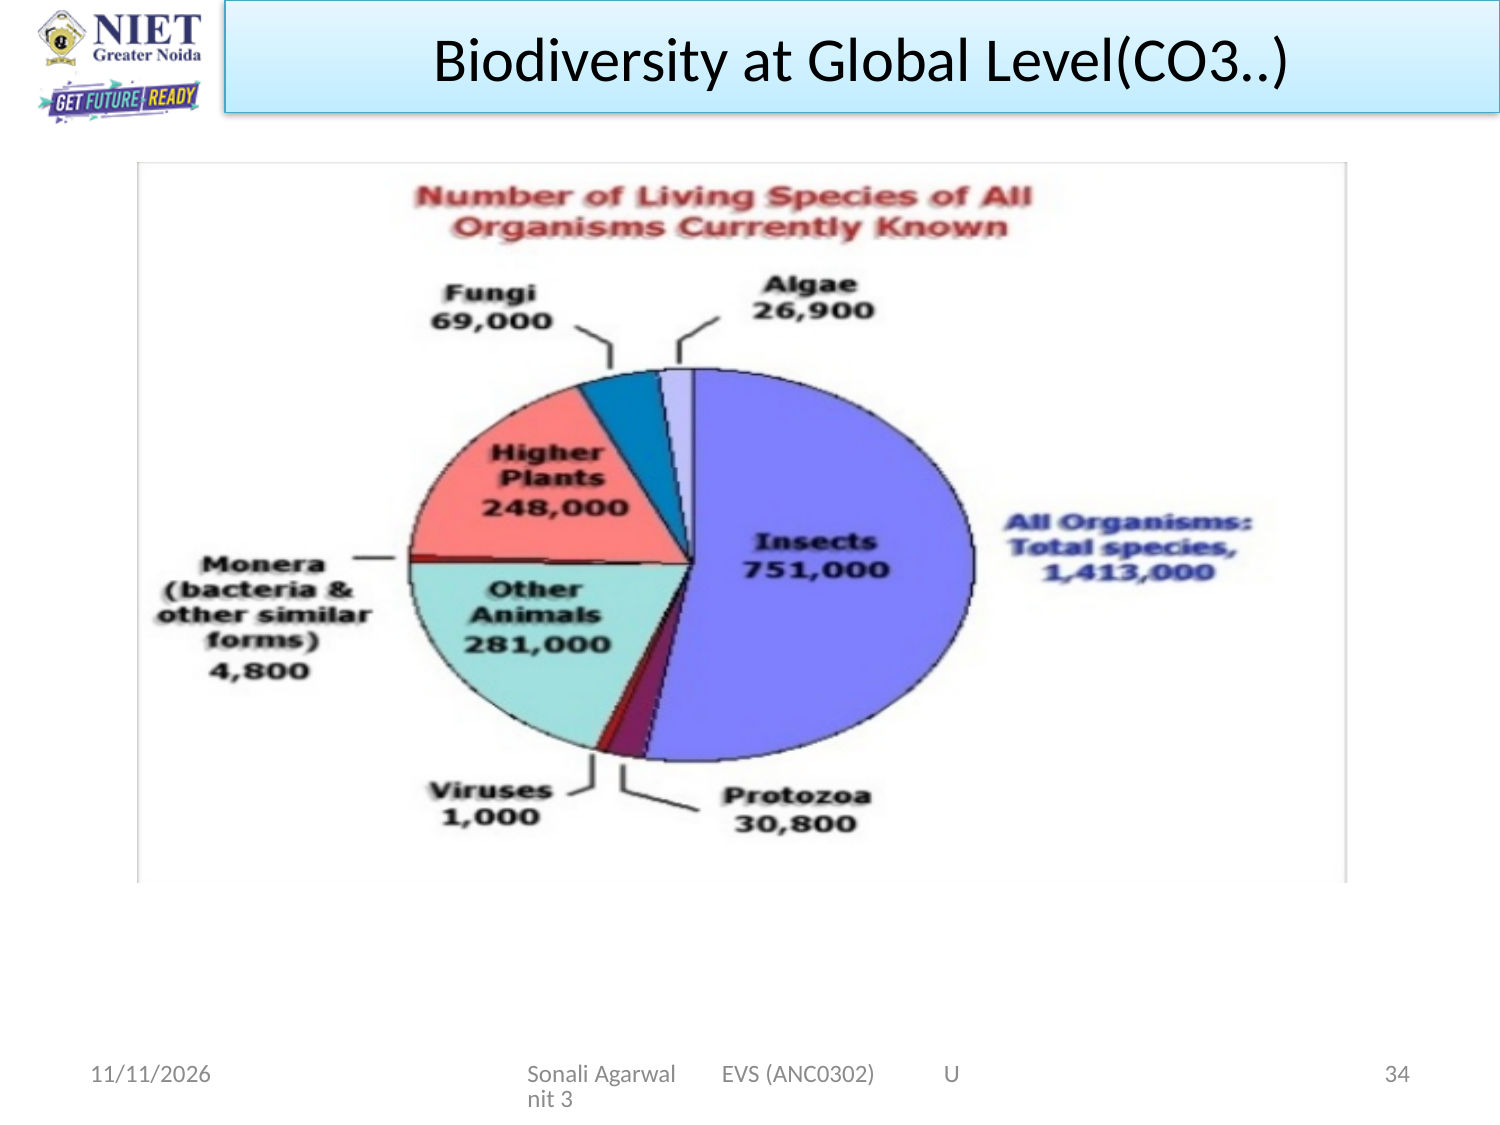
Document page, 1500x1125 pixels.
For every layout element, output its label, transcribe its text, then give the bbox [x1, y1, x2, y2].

slide_number 34 [1074, 1042, 1425, 1103]
footer Sonali Agarwal EVS (ANC0302) Unit 3 [512, 1042, 988, 1103]
text_box Biodiversity at Global Level(CO3..) [238, 0, 1500, 113]
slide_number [75, 1042, 425, 1103]
picture [0, 0, 238, 135]
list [137, 162, 1351, 884]
